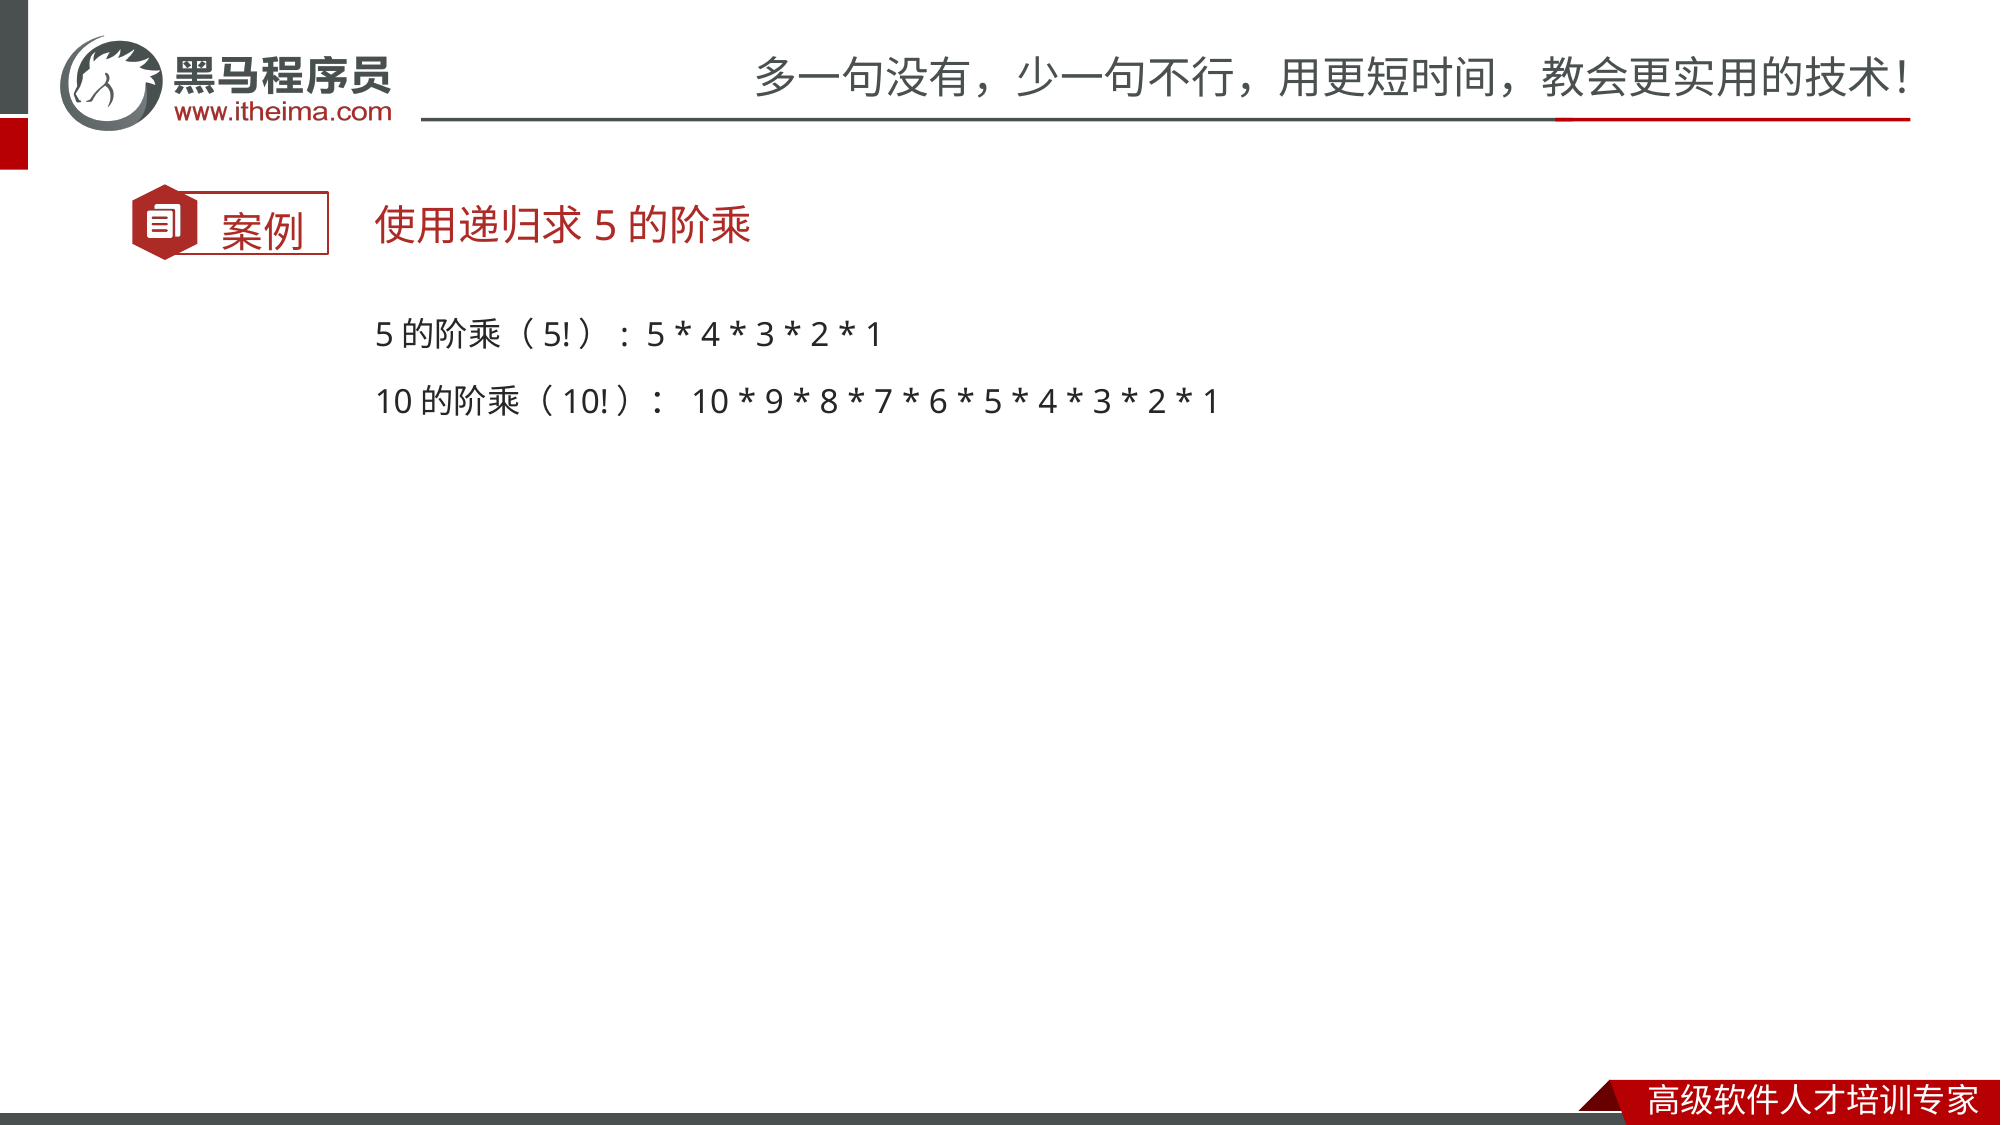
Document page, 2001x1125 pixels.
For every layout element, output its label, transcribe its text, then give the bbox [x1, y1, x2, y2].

picture [147, 204, 181, 238]
list 5的阶乘（5!）: 5 * 4 * 3 * 2 * 1 10的阶乘（10!）：10 * 9 * 8 * 7 * 6 * 5 * 4 * 3 * 2 * 1 [360, 285, 1872, 904]
list 使用递归求5的阶乘 [360, 181, 1872, 266]
picture [14, 0, 453, 179]
